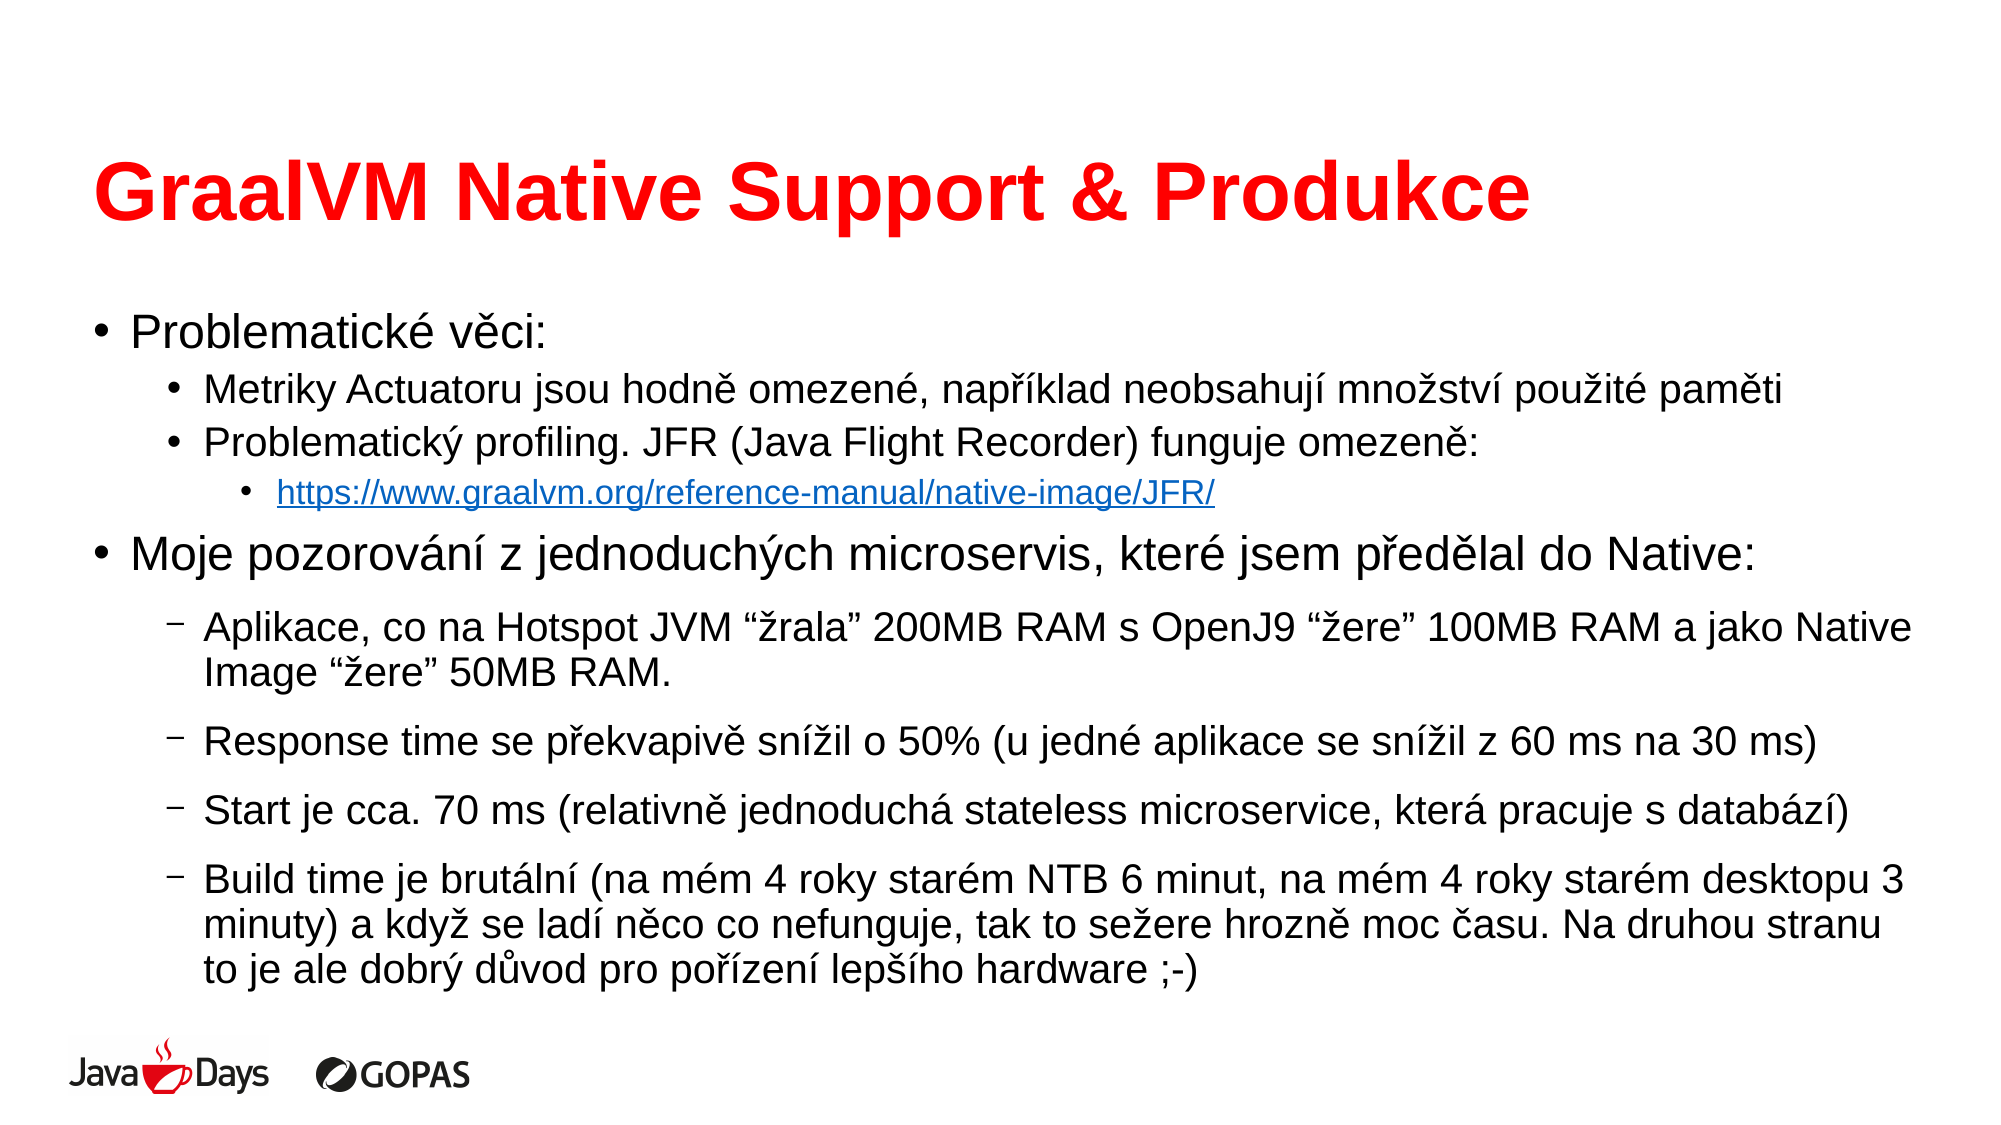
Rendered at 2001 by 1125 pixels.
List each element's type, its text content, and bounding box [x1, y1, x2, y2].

title GraalVM Native Support & Produkce [78, 92, 1939, 295]
picture [316, 1057, 472, 1092]
picture [68, 1035, 269, 1096]
list Problematické věci: Metriky Actuatoru jsou hodně omezené, například neobsahují množství použité paměti Problematický profiling. JFR (Java Flight Recorder) funguje omezeně: https://www.graalvm.org/reference-manual/native-image/JFR/ Moje pozorování z jednoduchých microservis, které jsem předělal do Native: Aplikace, co na Hotspot JVM “žrala” 200MB RAM s OpenJ9 “žere” 100MB RAM a jako Native Image “žere” 50MB RAM. Response time se překvapivě snížil o 50% (u jedné aplikace se snížil z 60 ms na 30 ms) Start je cca. 70 ms (relativně jednoduchá stateless microservice, která pracuje s databází) Build time je brutální (na mém 4 roky starém NTB 6 minut, na mém 4 roky starém desktopu 3 minuty) a když se ladí něco co nefunguje, tak to sežere hrozně moc času. Na druhou stranu to je ale dobrý důvod pro pořízení lepšího hardware ;-) [78, 299, 1939, 1014]
